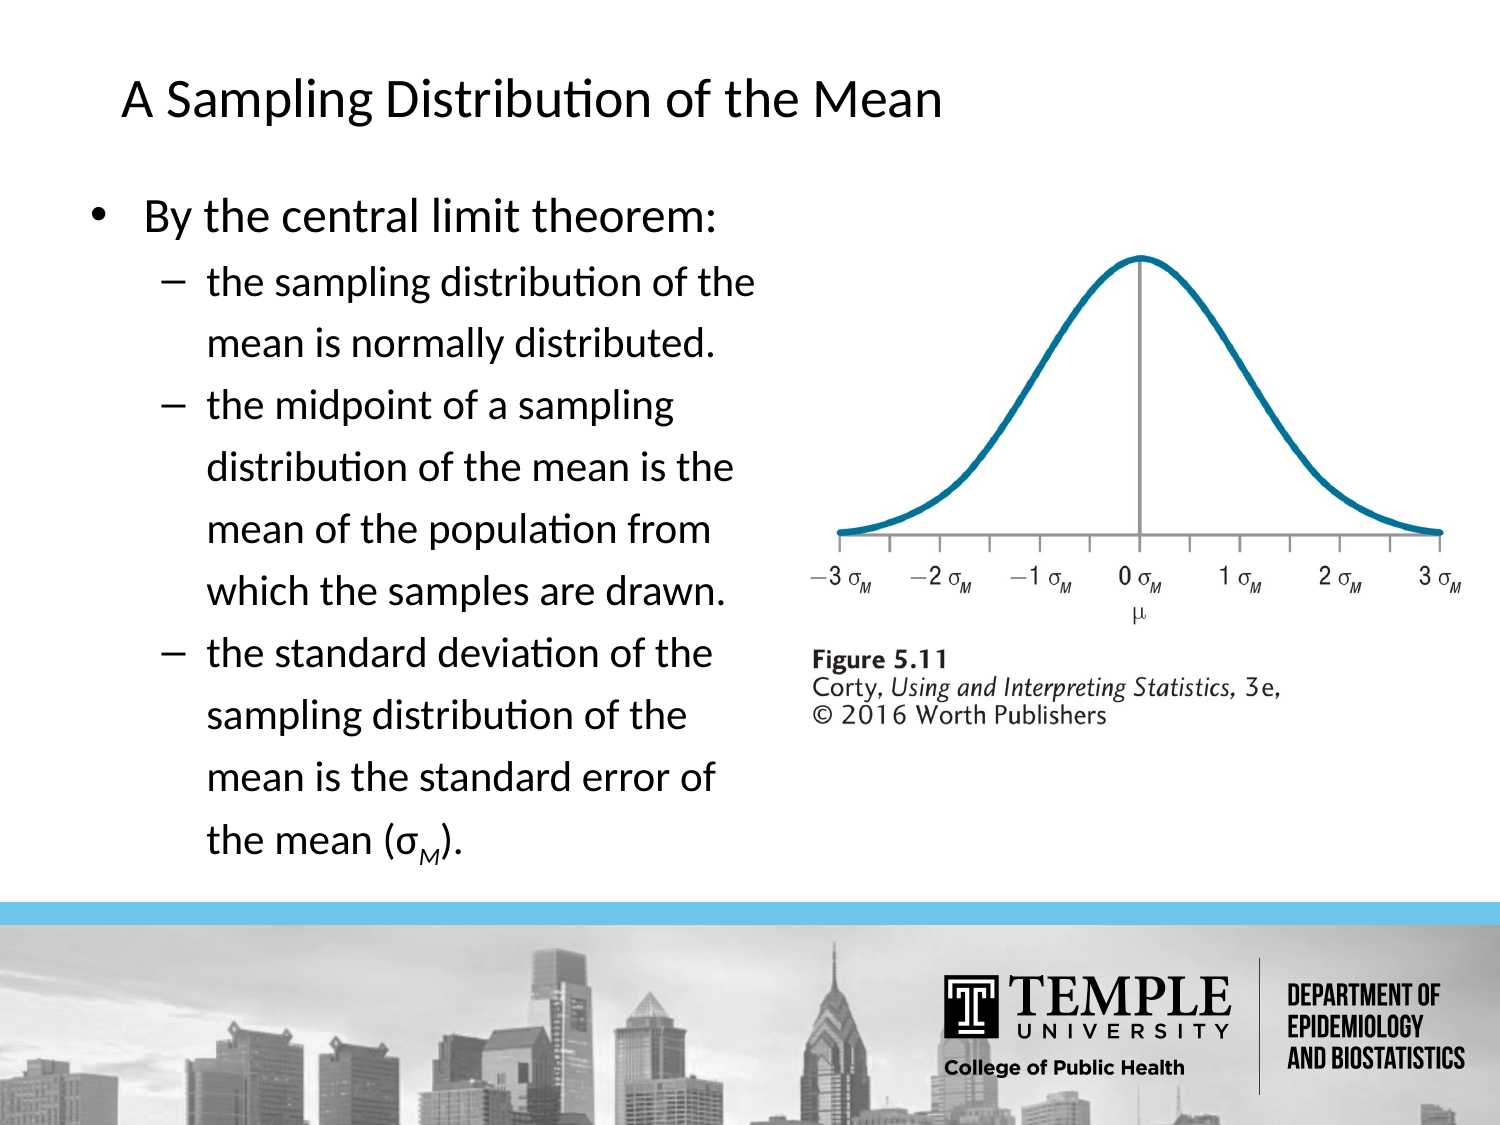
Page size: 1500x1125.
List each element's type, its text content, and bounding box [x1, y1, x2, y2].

list By the central limit theorem: the sampling distribution of the mean is normally distributed. the midpoint of a sampling distribution of the mean is the mean of the population from which the samples are drawn. the standard deviation of the sampling distribution of the mean is the standard error of the mean (σM). [75, 164, 777, 901]
title A Sampling Distribution of the Mean [106, 53, 1283, 137]
picture [808, 255, 1461, 731]
picture [0, 902, 1500, 1125]
